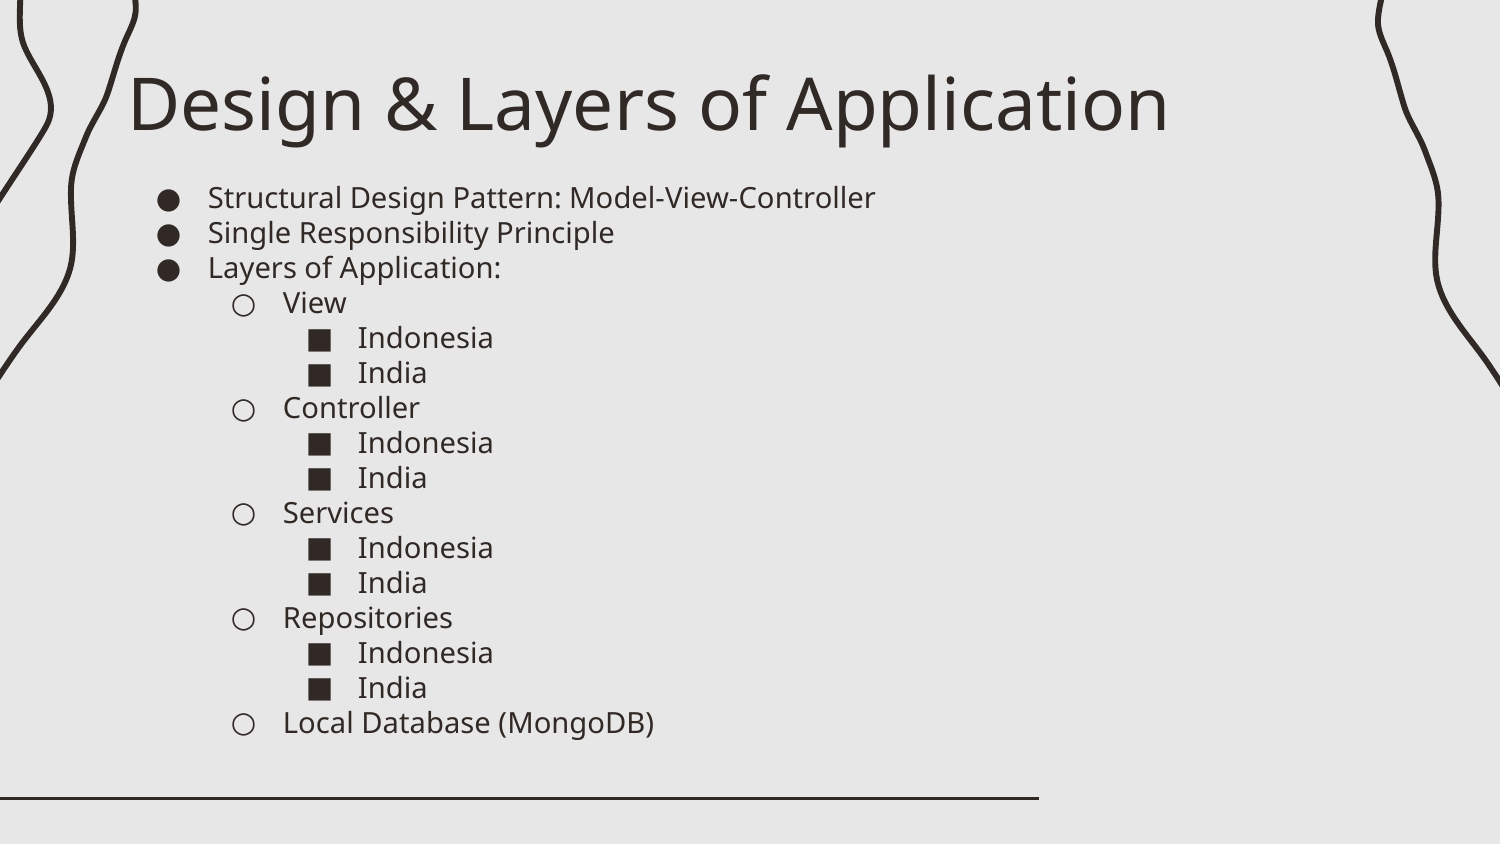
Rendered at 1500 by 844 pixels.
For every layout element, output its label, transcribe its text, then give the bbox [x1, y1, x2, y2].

text_box Structural Design Pattern: Model-View-Controller Single Responsibility Principle Layers of Application: View Indonesia India Controller Indonesia India Services Indonesia India Repositories Indonesia India Local Database (MongoDB) [118, 164, 1382, 754]
title Design & Layers of Application [112, 54, 1376, 149]
